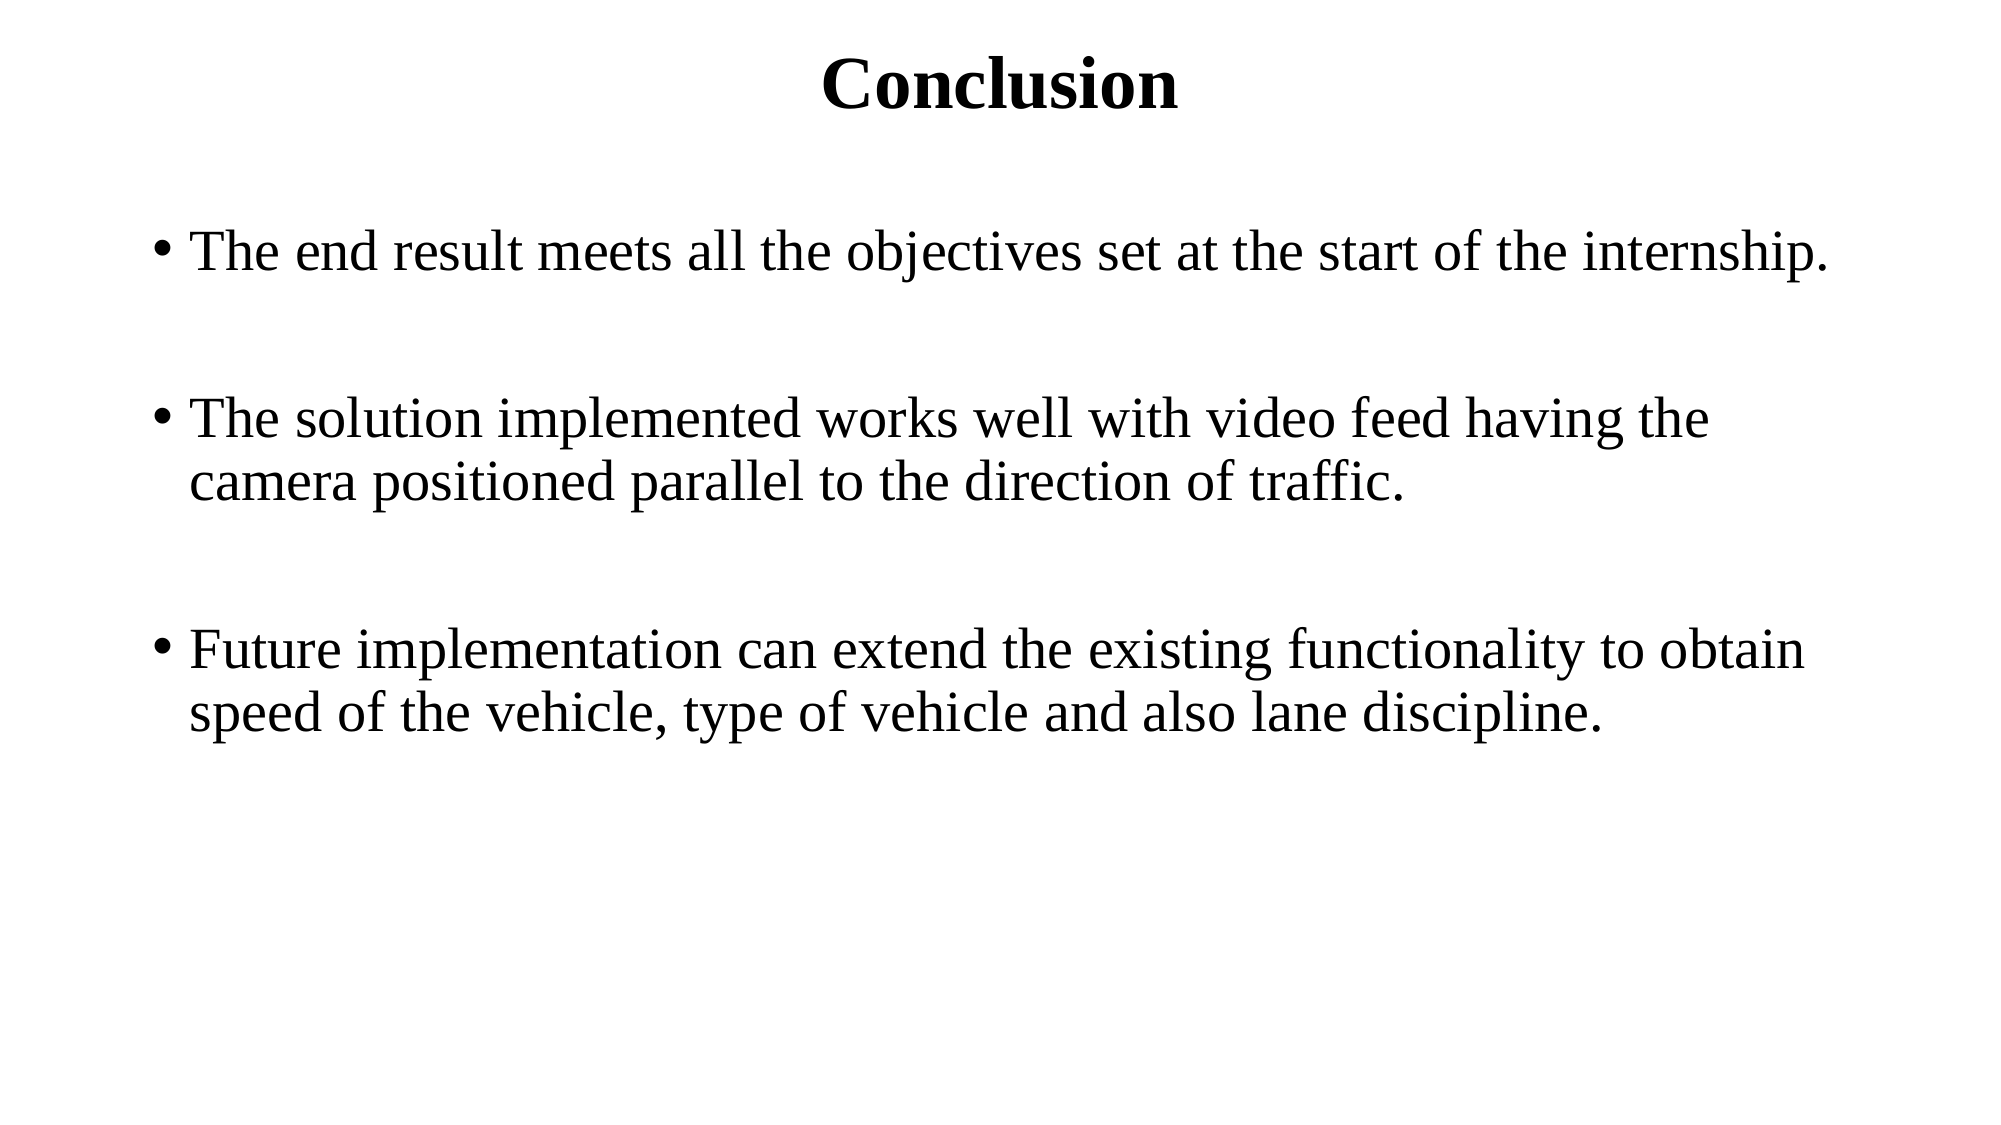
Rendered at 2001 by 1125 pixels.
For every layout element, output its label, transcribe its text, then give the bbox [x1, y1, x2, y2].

title Conclusion [137, 20, 1863, 148]
list The end result meets all the objectives set at the start of the internship. The solution implemented works well with video feed having the camera positioned parallel to the direction of traffic. Future implementation can extend the existing functionality to obtain speed of the vehicle, type of vehicle and also lane discipline. [137, 212, 1863, 1014]
